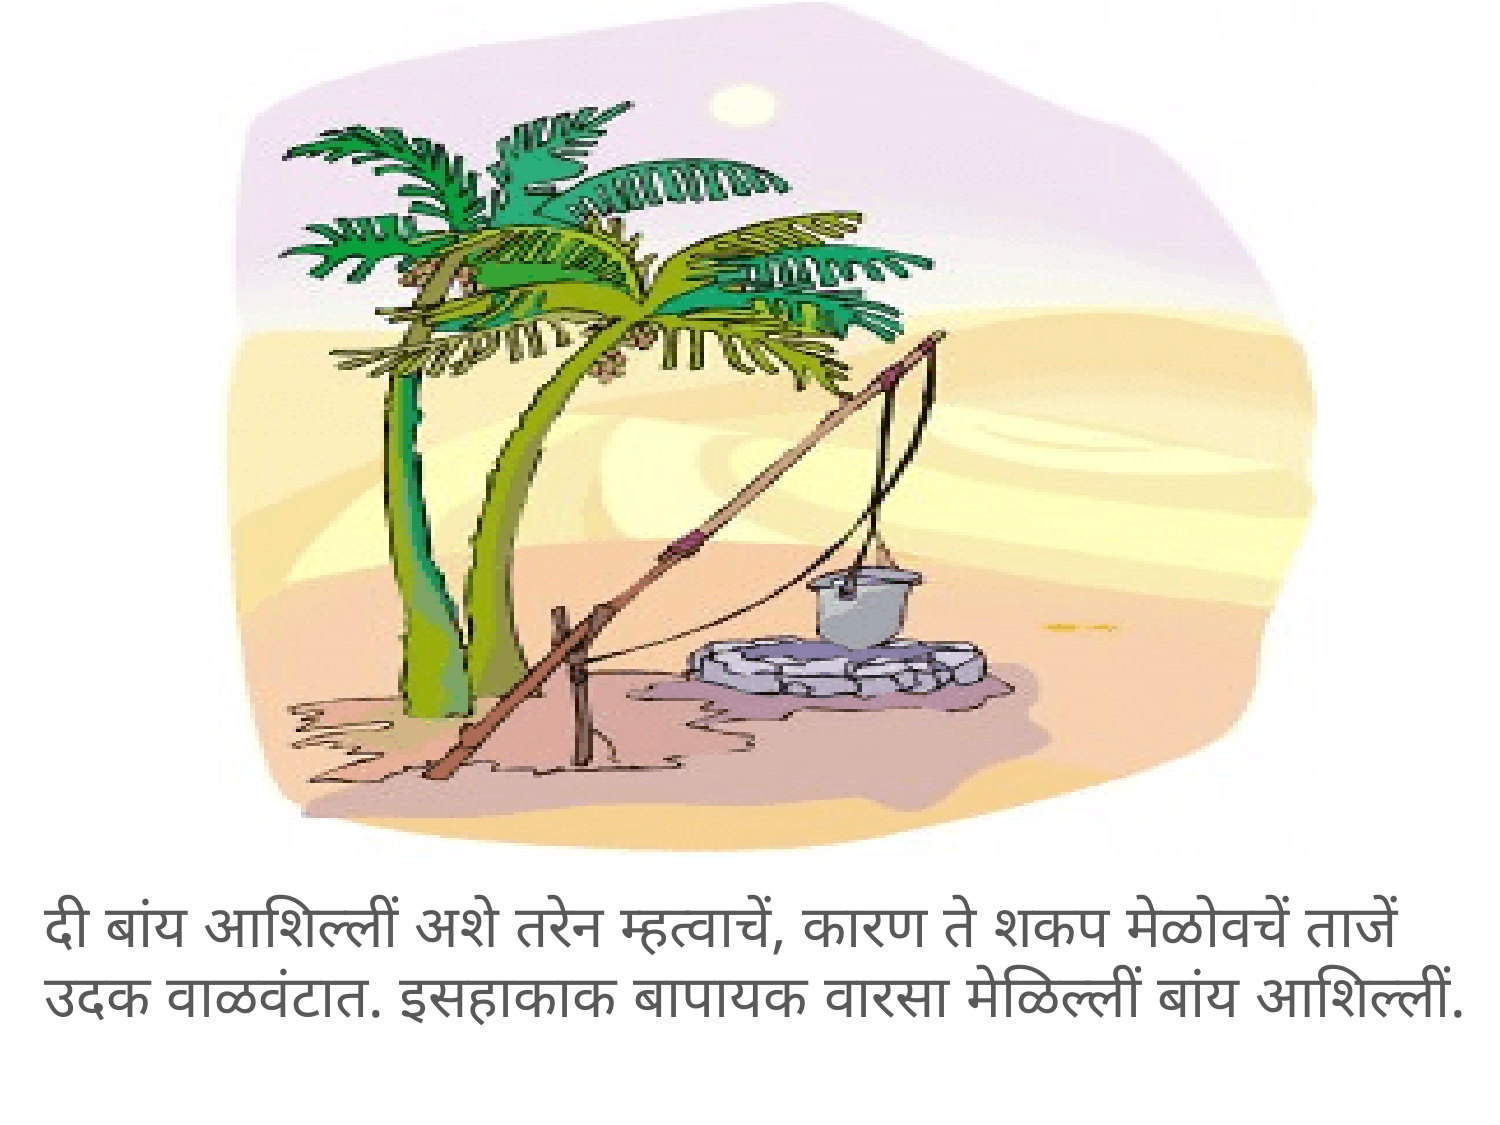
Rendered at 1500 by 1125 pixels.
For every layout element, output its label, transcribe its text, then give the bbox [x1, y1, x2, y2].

text_box दी बांय आशिल्लीं अशे तरेन म्हत्वाचें, कारण ते शकप मेळोवचें ताजें उदक वाळवंटात. इसहाकाक बापायक वारसा मेळिल्लीं बांय आशिल्लीं. [29, 881, 1500, 1037]
picture [218, 1, 1318, 859]
